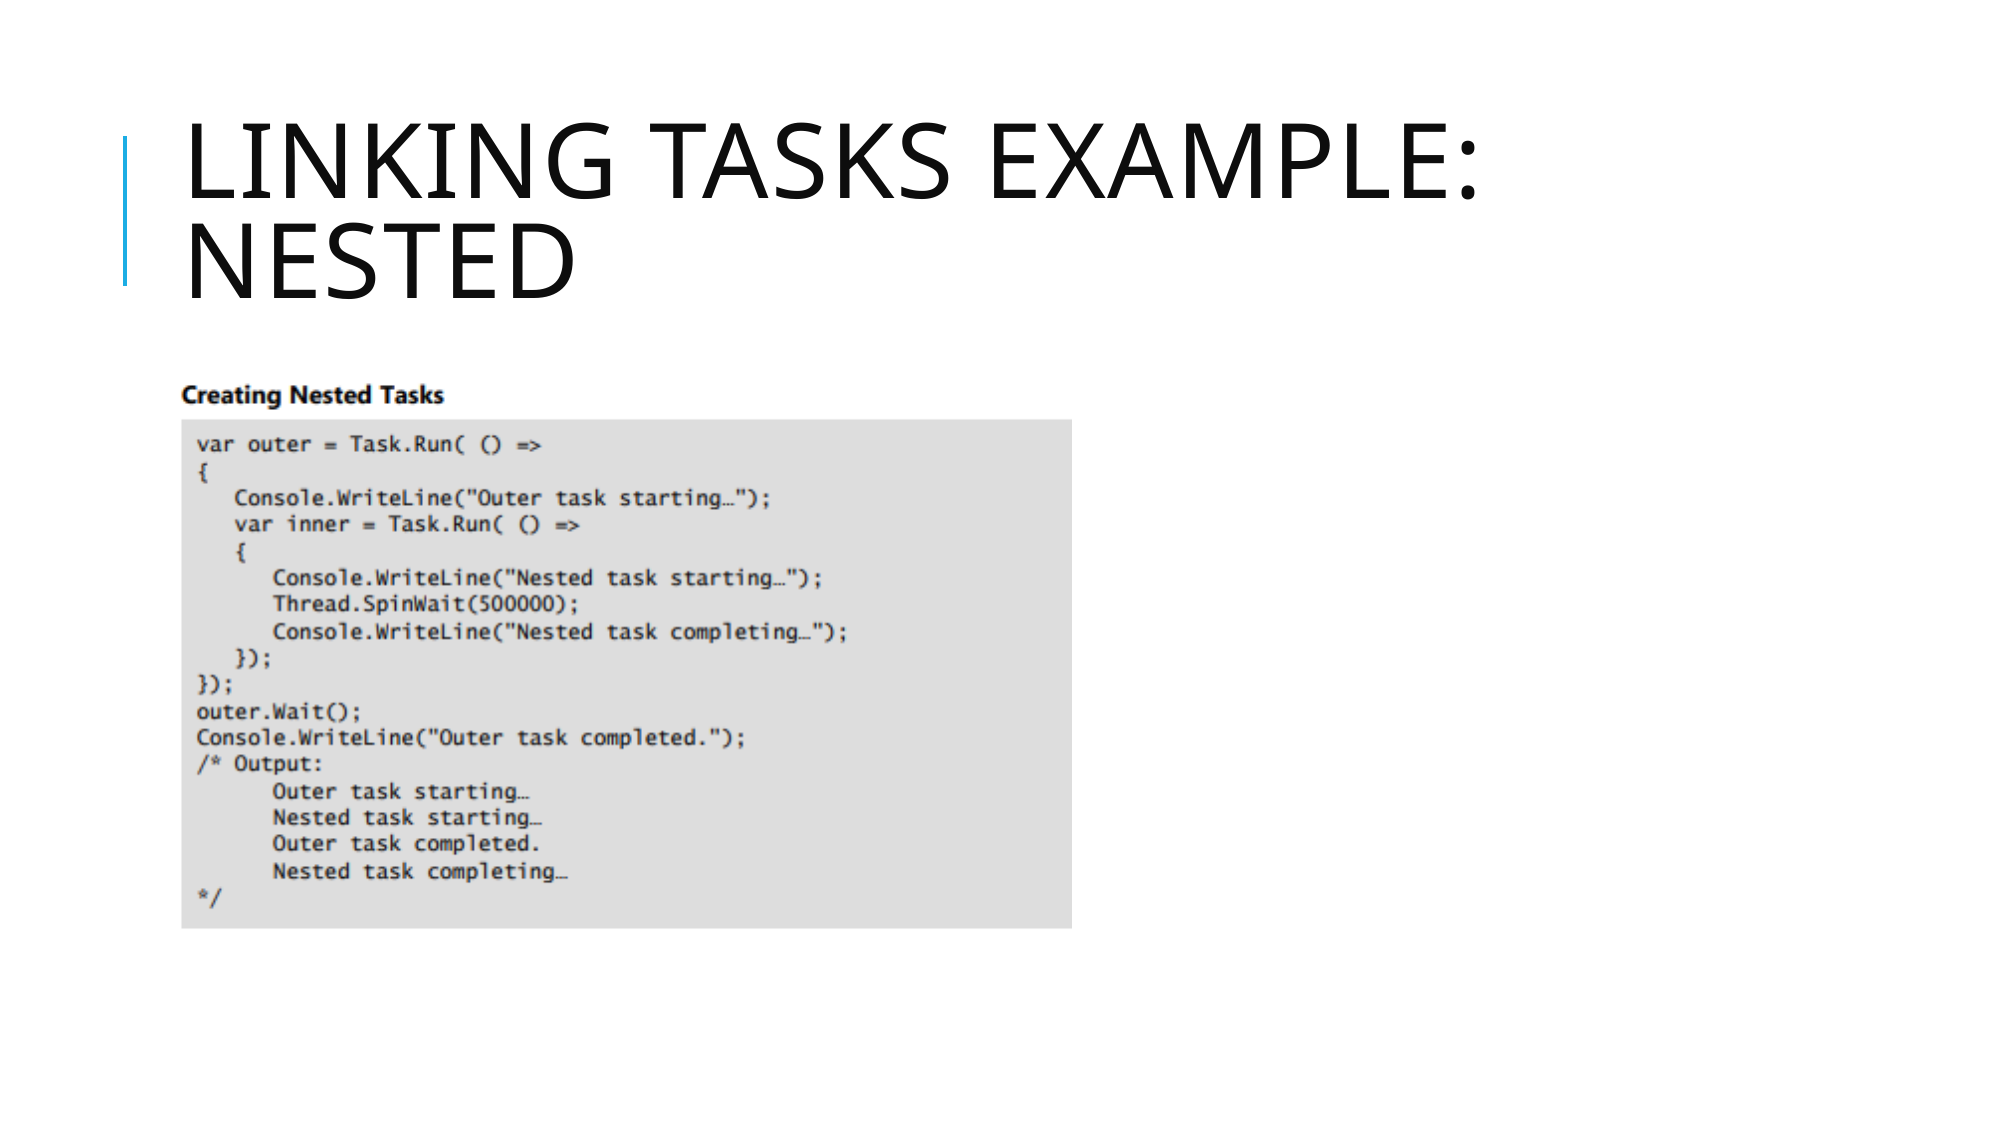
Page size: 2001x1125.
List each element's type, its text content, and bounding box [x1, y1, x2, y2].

picture [167, 374, 1073, 951]
title Linking tasks example: nested [168, 96, 1763, 342]
